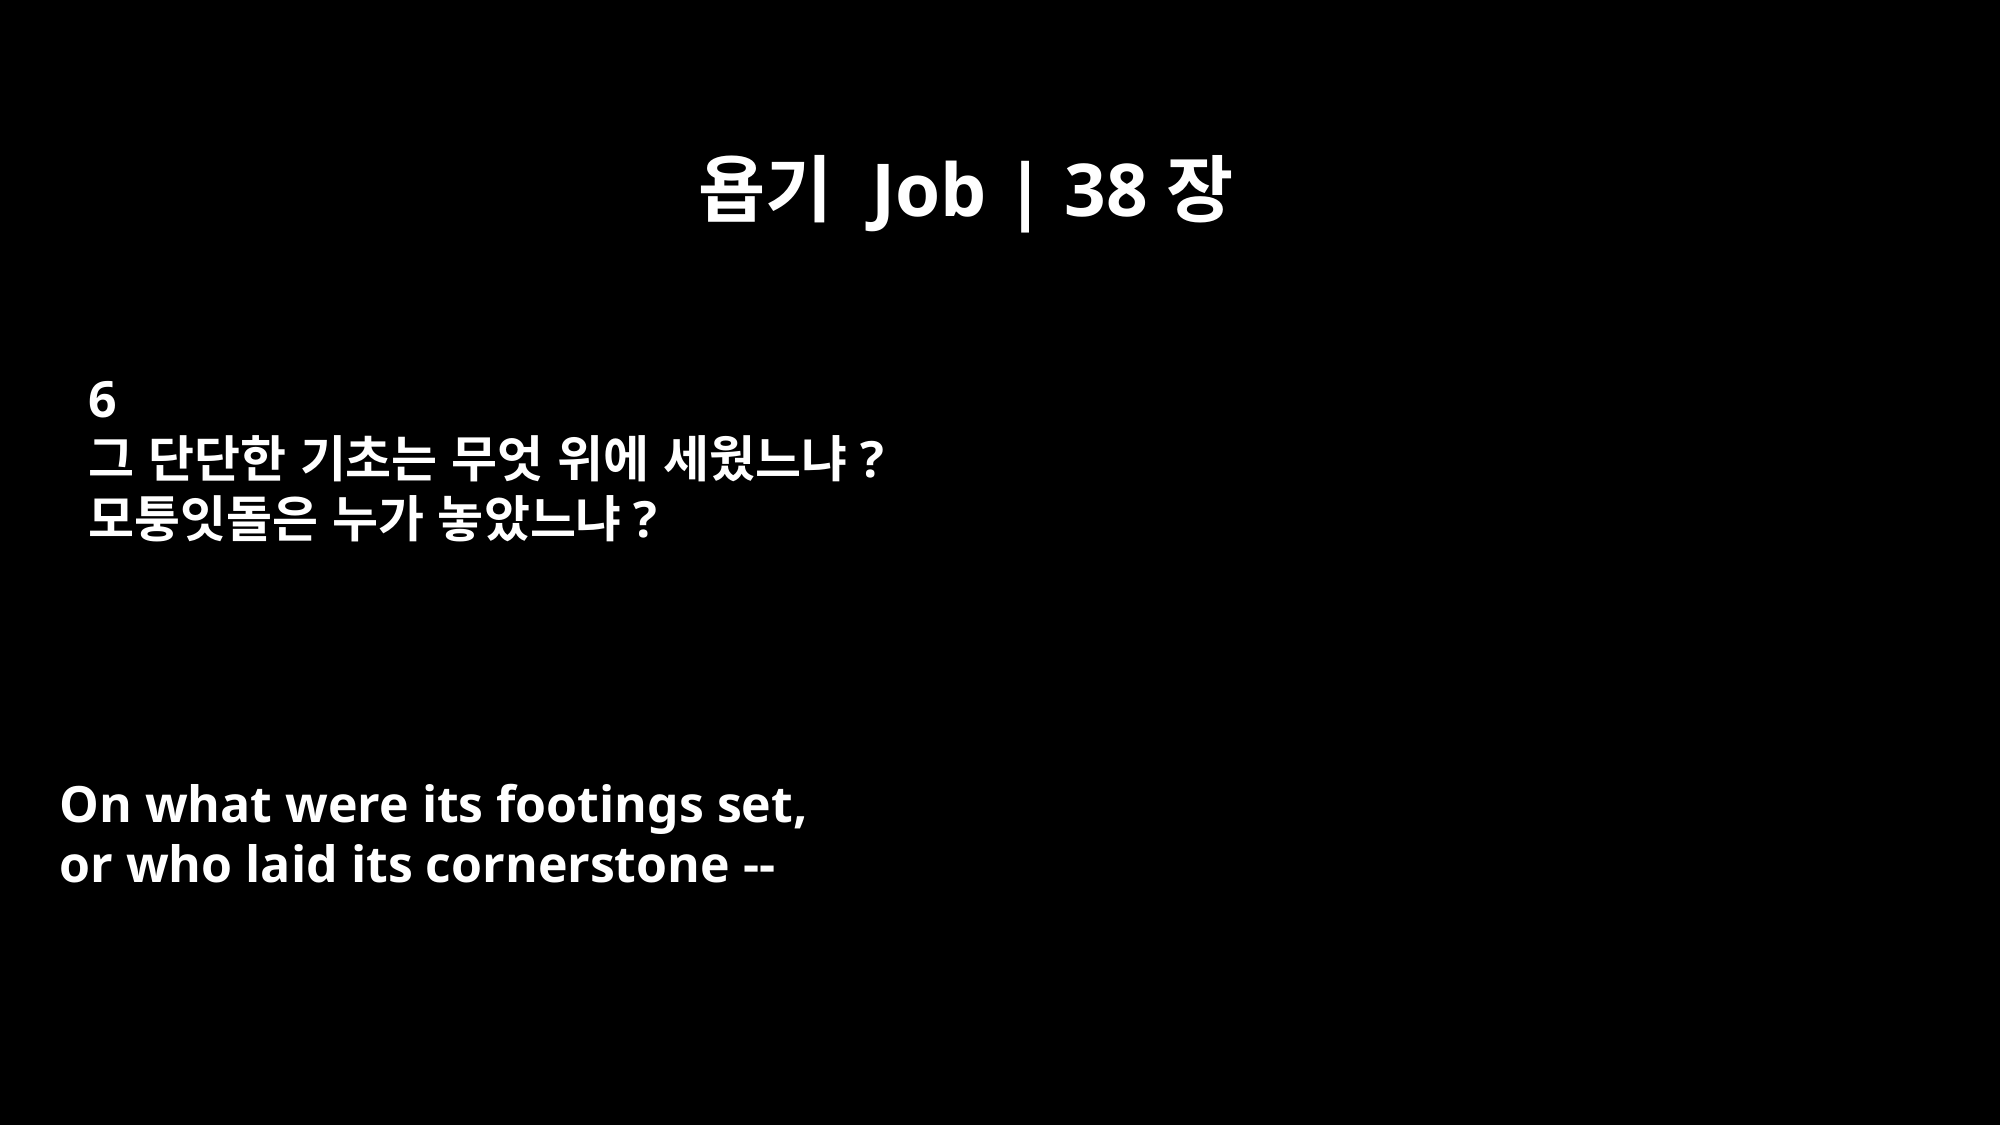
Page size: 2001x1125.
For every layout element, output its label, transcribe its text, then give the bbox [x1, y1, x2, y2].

text_box On what were its footings set, or who laid its cornerstone -- [44, 764, 836, 900]
text_box 욥기 Job | 38장 [683, 136, 1249, 239]
text_box 6 그 단단한 기초는 무엇 위에 세웠느냐? 모퉁잇돌은 누가 놓았느냐? [73, 359, 912, 555]
